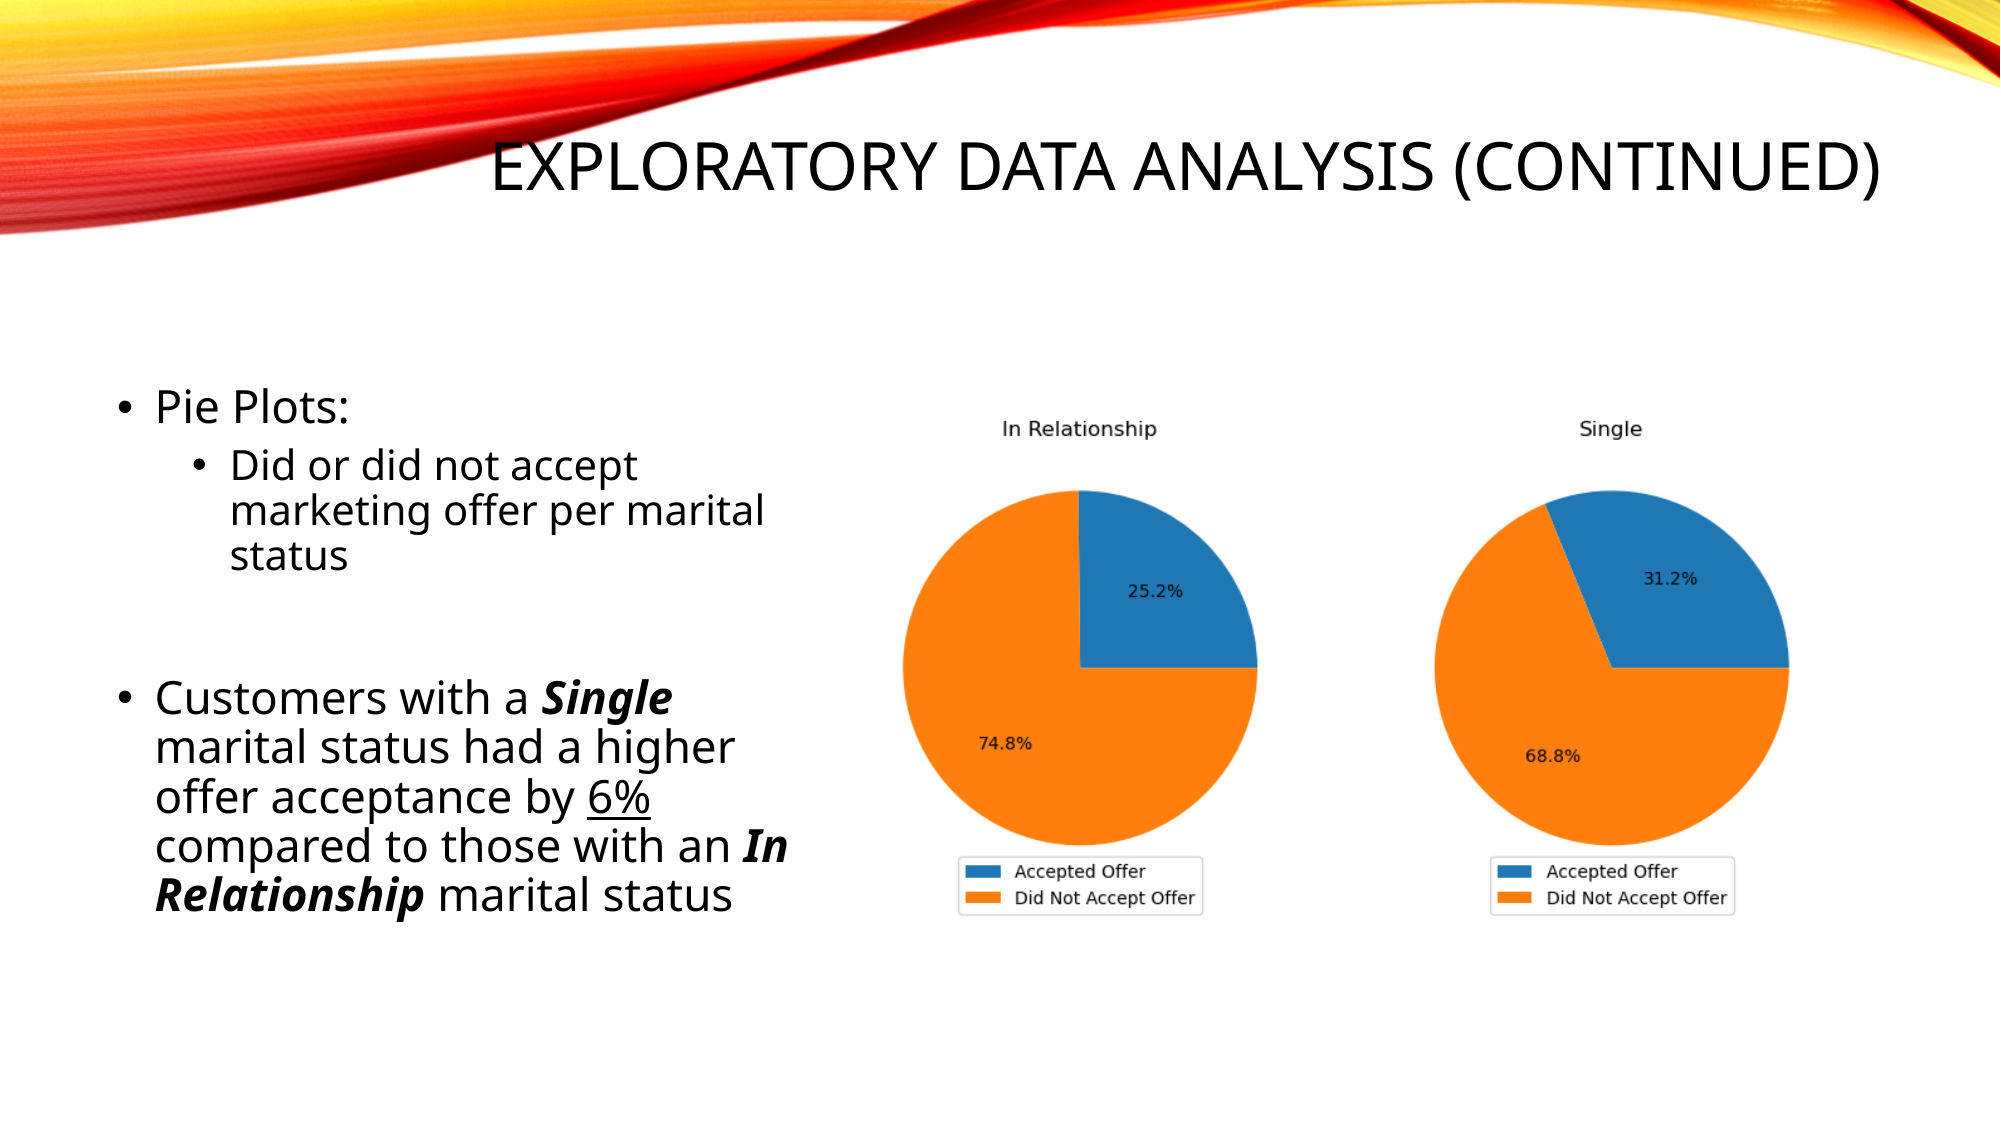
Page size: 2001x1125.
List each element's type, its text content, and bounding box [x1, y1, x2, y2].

list Pie Plots: Did or did not accept marketing offer per marital status Customers with a Single marital status had a higher offer acceptance by 6% compared to those with an In Relationship marital status [101, 301, 821, 1089]
title Exploratory Data analysis (continued) [458, 36, 1898, 301]
picture [888, 416, 1798, 923]
picture [0, 0, 2000, 237]
